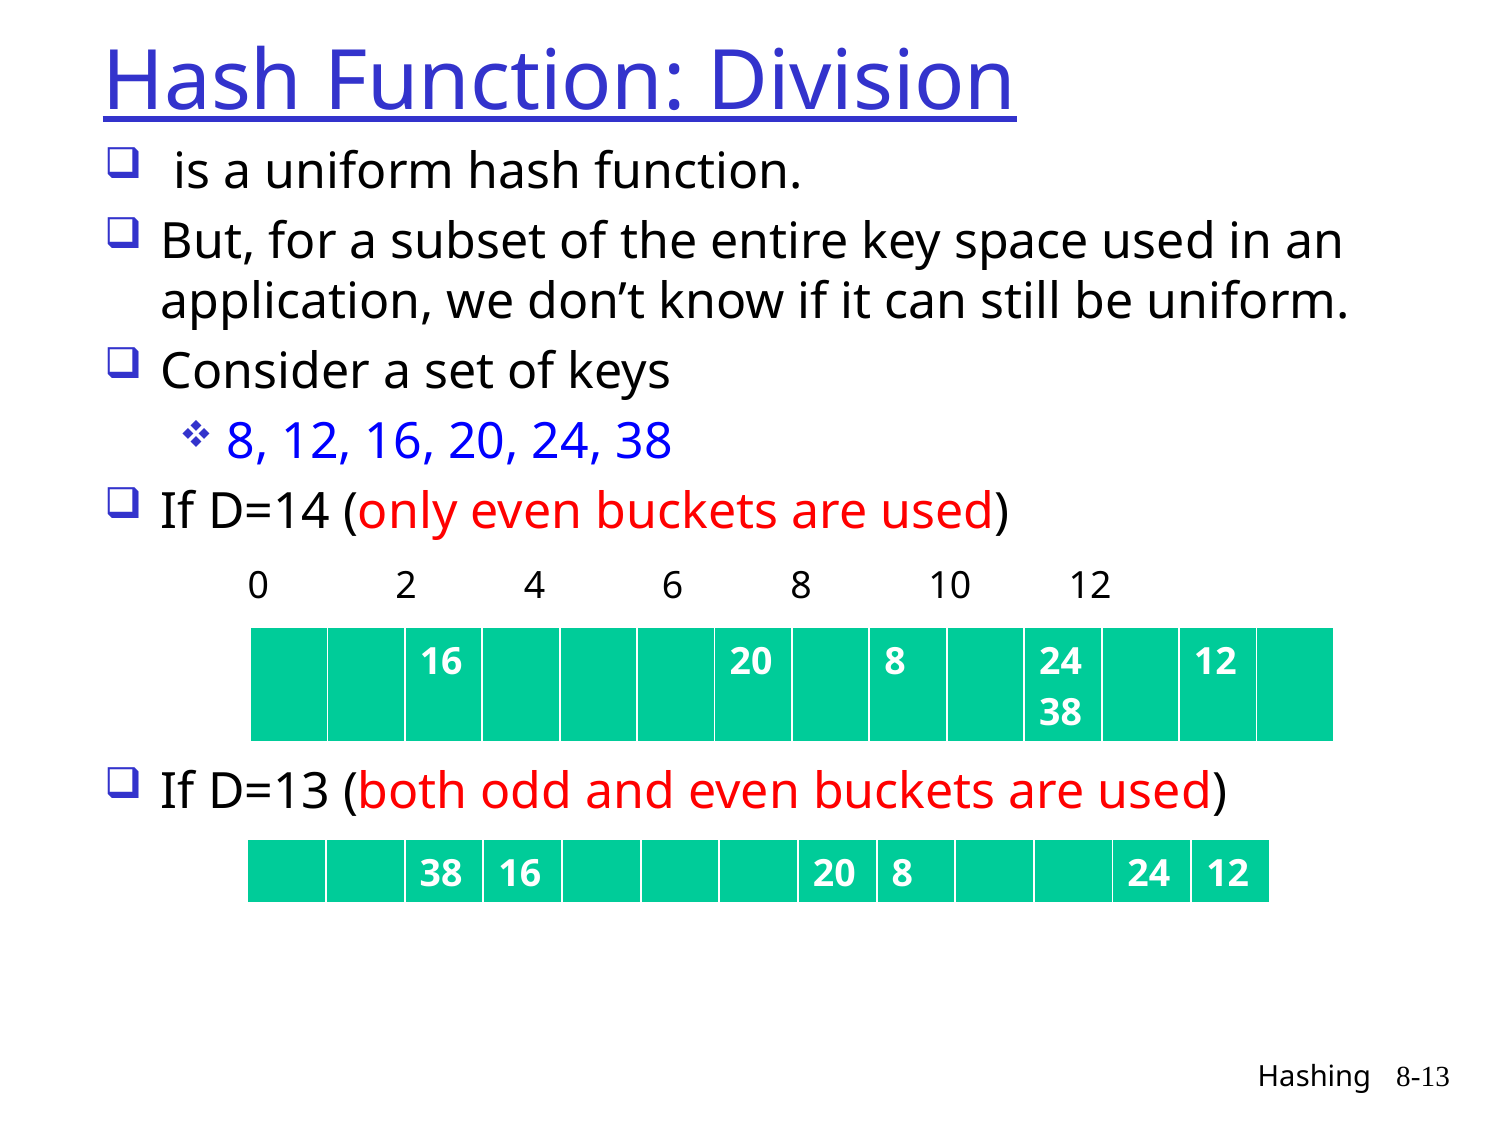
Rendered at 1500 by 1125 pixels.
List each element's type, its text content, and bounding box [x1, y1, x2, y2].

table_header [720, 840, 797, 902]
table_header 24 [1113, 840, 1190, 902]
table_header [483, 628, 559, 741]
table_header [563, 840, 640, 902]
table_header [561, 628, 636, 741]
table_header [1035, 840, 1112, 902]
table_header 16 [406, 628, 481, 741]
table_header 12 [1180, 628, 1256, 741]
table_header 24 38 [1025, 628, 1101, 741]
table_header 8 [870, 628, 946, 741]
table_header [1257, 628, 1333, 741]
table_header [327, 840, 404, 902]
table_header [1103, 628, 1178, 741]
table_header [251, 628, 327, 741]
slide_number 8-13 [1362, 1049, 1466, 1125]
table_header 16 [484, 840, 561, 902]
table_header [793, 628, 868, 741]
table_header 12 [1192, 840, 1269, 902]
title Hash Function: Division [87, 37, 1363, 115]
table_header [948, 628, 1023, 741]
table_header [328, 628, 404, 741]
table_header [956, 840, 1033, 902]
table_header 20 [799, 840, 876, 902]
table_header 8 [878, 840, 954, 902]
table_header [642, 840, 718, 902]
table_header 20 [715, 628, 791, 741]
footer Hashing [911, 1049, 1362, 1125]
table_header [248, 840, 325, 902]
table_header 38 [406, 840, 482, 902]
table_header [638, 628, 714, 741]
